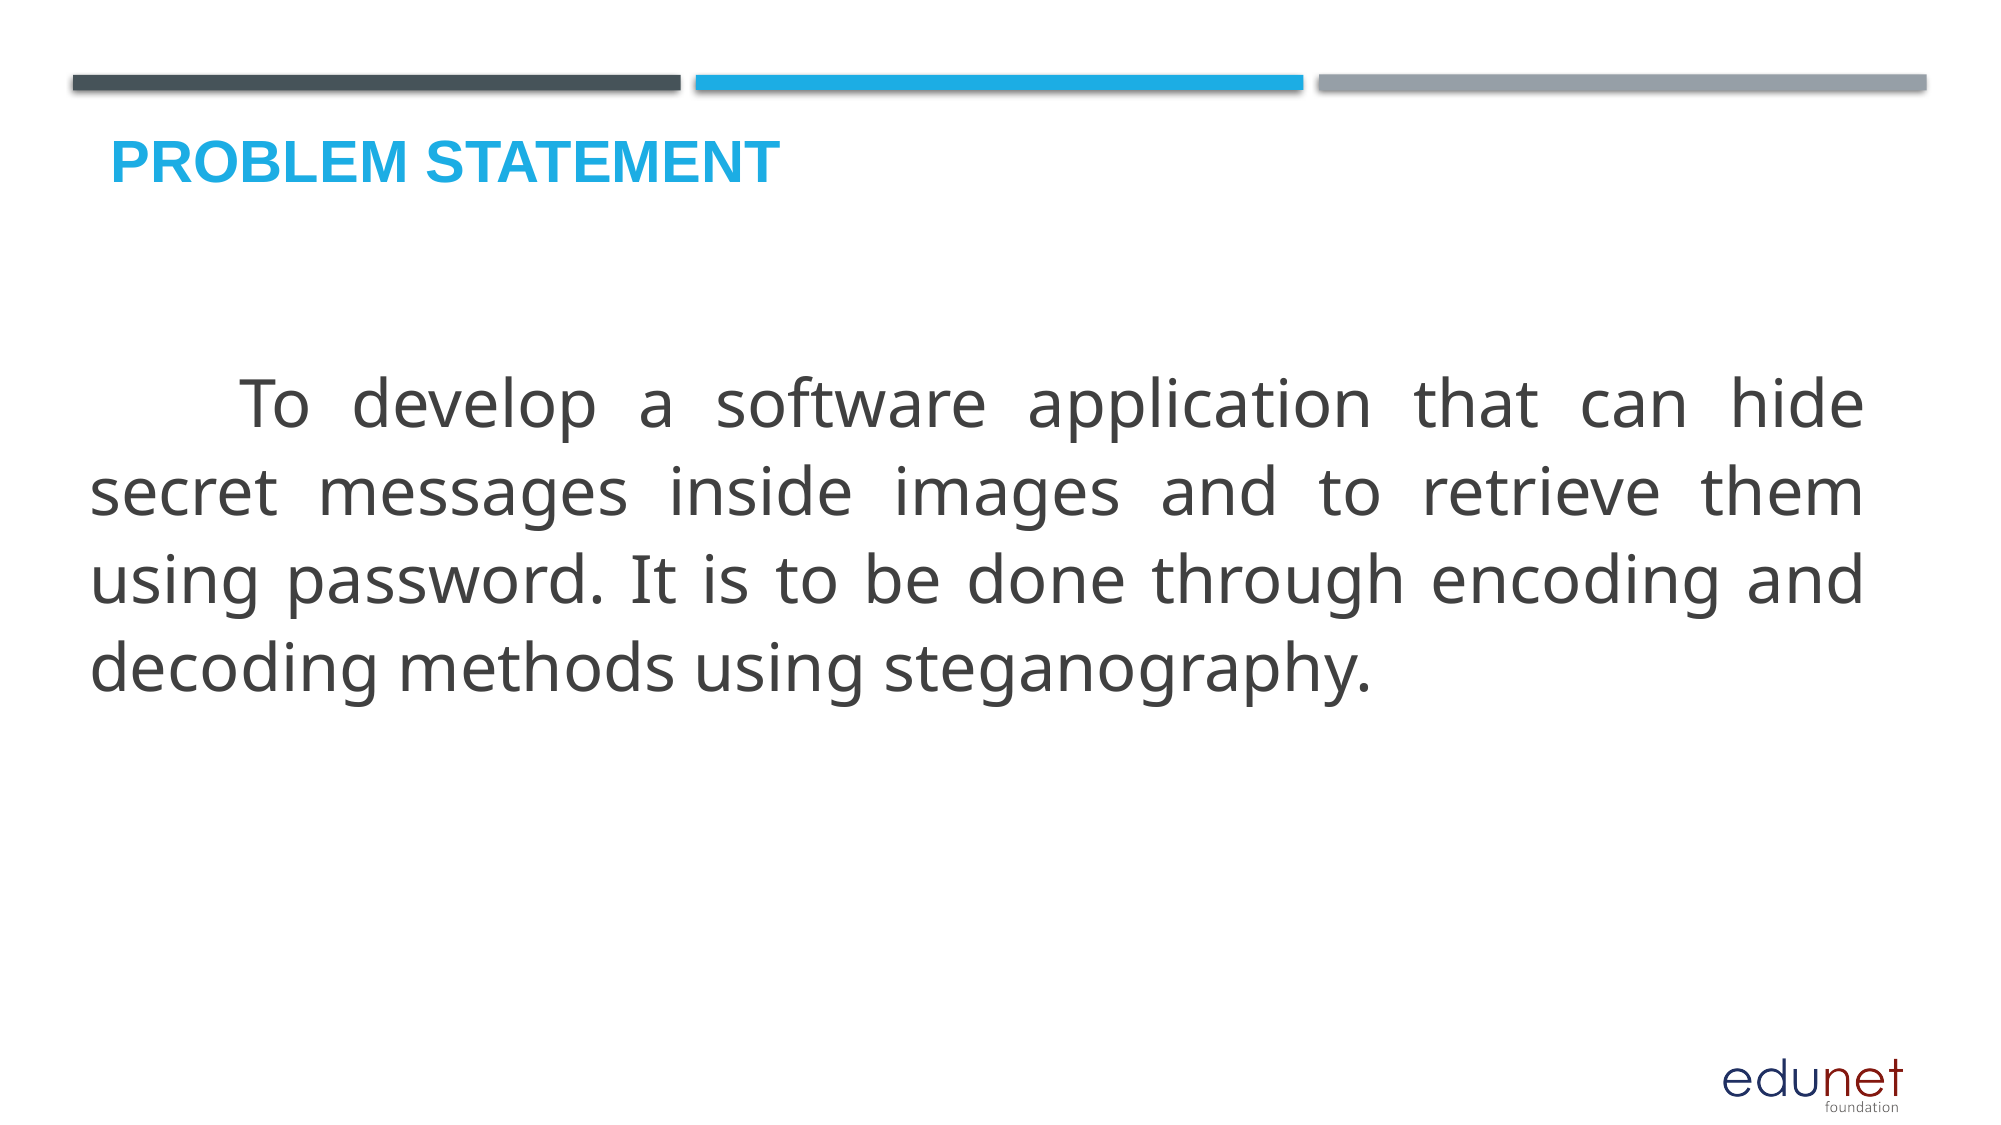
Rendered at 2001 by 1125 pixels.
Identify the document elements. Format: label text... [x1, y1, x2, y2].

list To develop a software application that can hide secret messages inside images and to retrieve them using password. It is to be done through encoding and decoding methods using steganography. [74, 202, 1884, 969]
picture [1719, 1056, 1905, 1116]
title Problem Statement [95, 115, 1905, 203]
